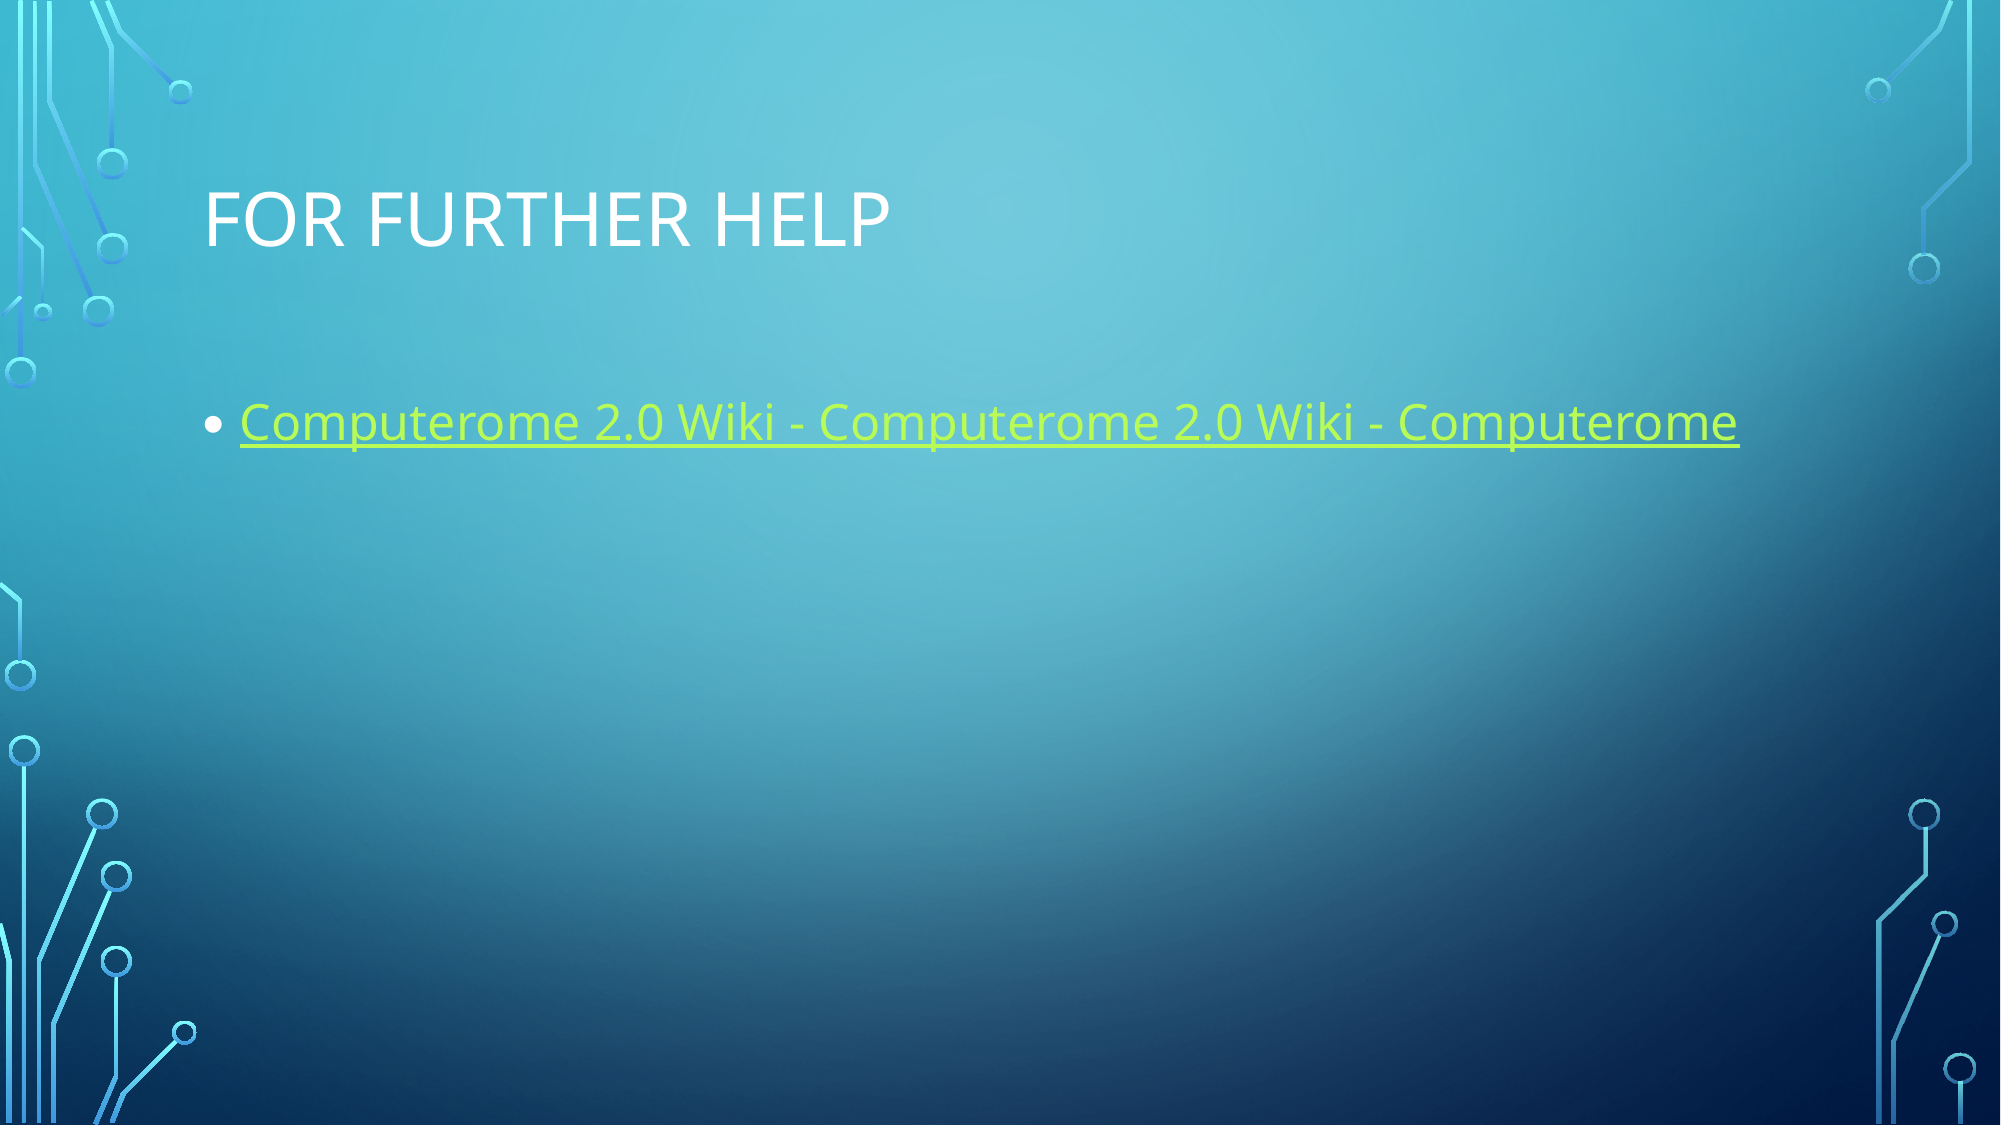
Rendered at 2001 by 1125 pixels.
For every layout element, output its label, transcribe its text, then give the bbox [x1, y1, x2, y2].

title For further help [187, 101, 1813, 344]
list Computerome 2.0 Wiki - Computerome 2.0 Wiki - Computerome [187, 369, 1813, 950]
